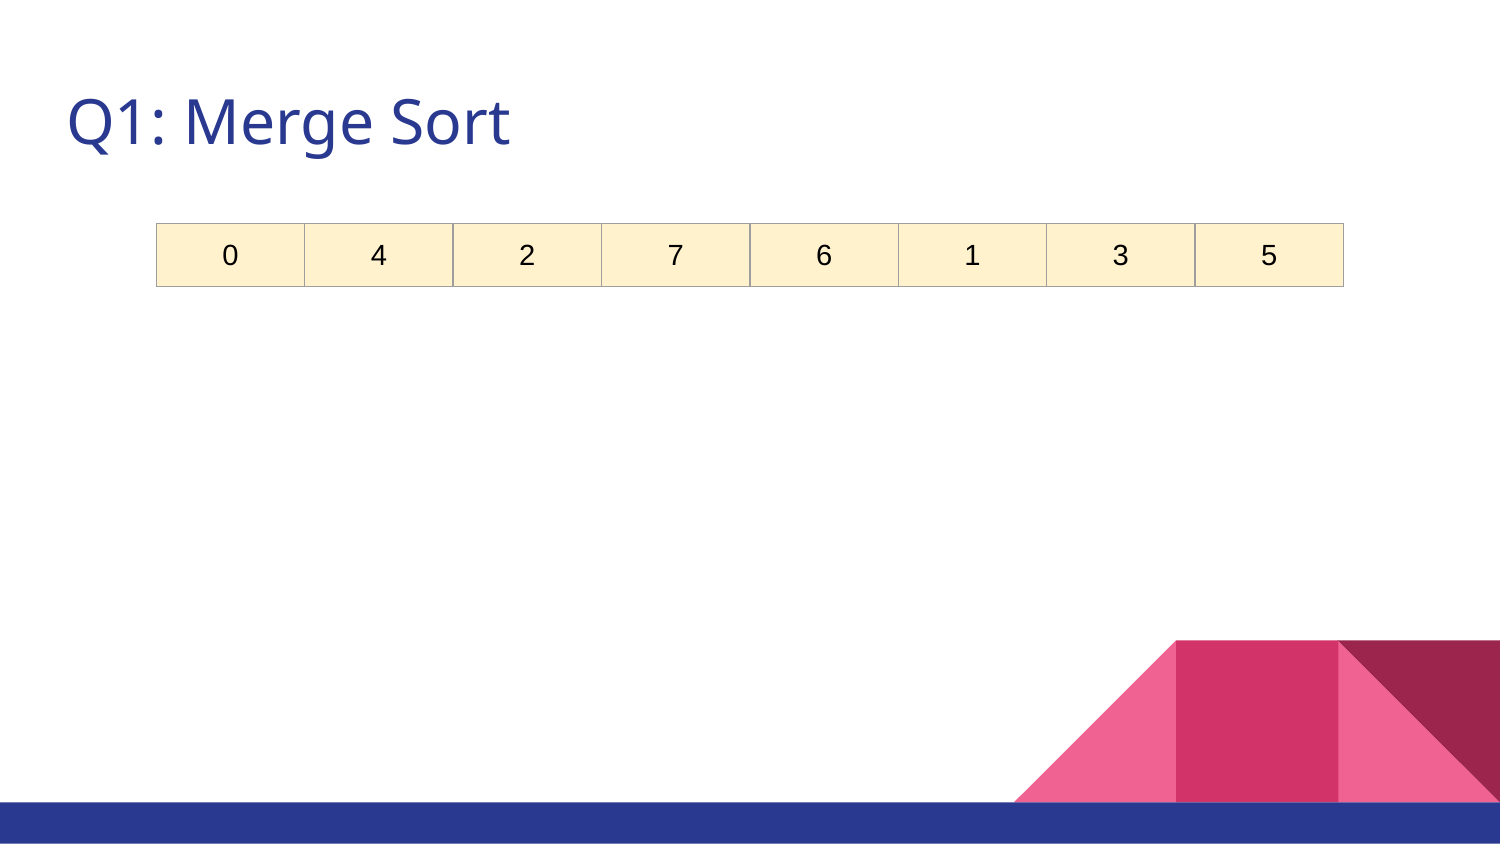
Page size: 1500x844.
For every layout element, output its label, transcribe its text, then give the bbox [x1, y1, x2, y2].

table_header 0 [157, 224, 304, 286]
title Q1: Merge Sort [51, 67, 1449, 167]
table_header 3 [1047, 224, 1194, 286]
table_header 5 [1196, 224, 1343, 286]
table_header 4 [305, 224, 452, 286]
table_header 6 [751, 224, 898, 286]
table_header 1 [899, 224, 1046, 286]
table_header 7 [602, 224, 749, 286]
table_header 2 [454, 224, 601, 286]
